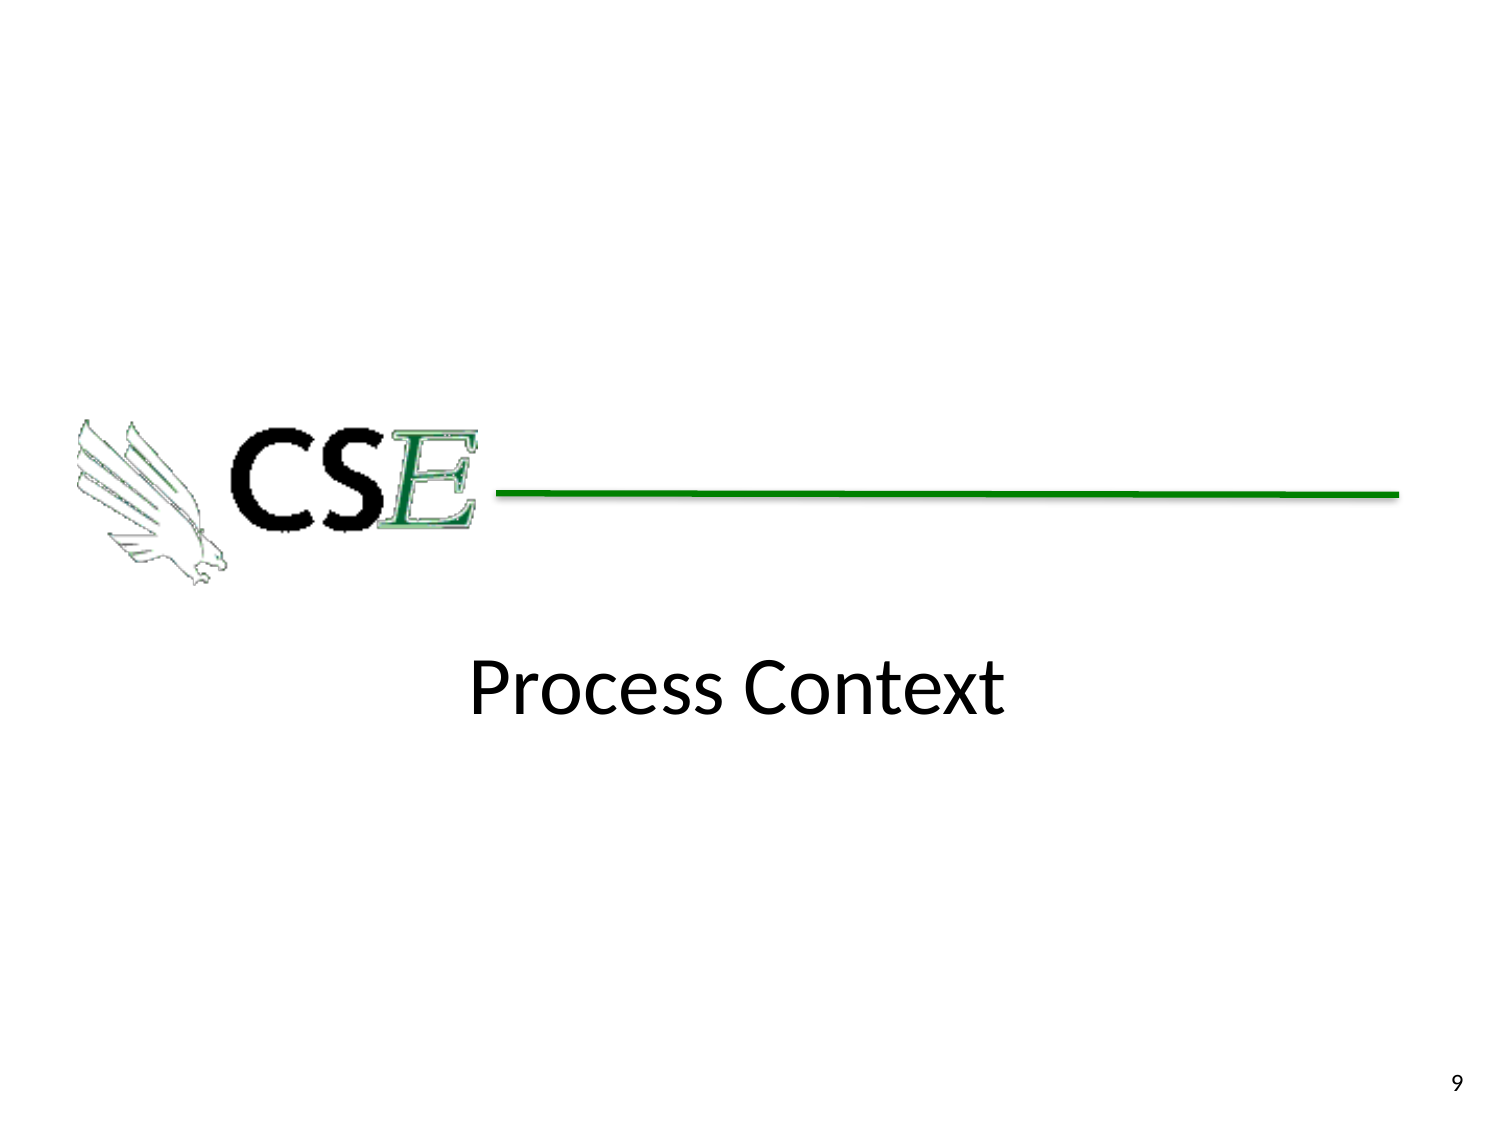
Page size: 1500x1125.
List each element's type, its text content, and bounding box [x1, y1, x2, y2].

title Process Context [77, 587, 1400, 776]
slide_number 9 [1418, 1051, 1479, 1112]
picture [76, 418, 478, 588]
